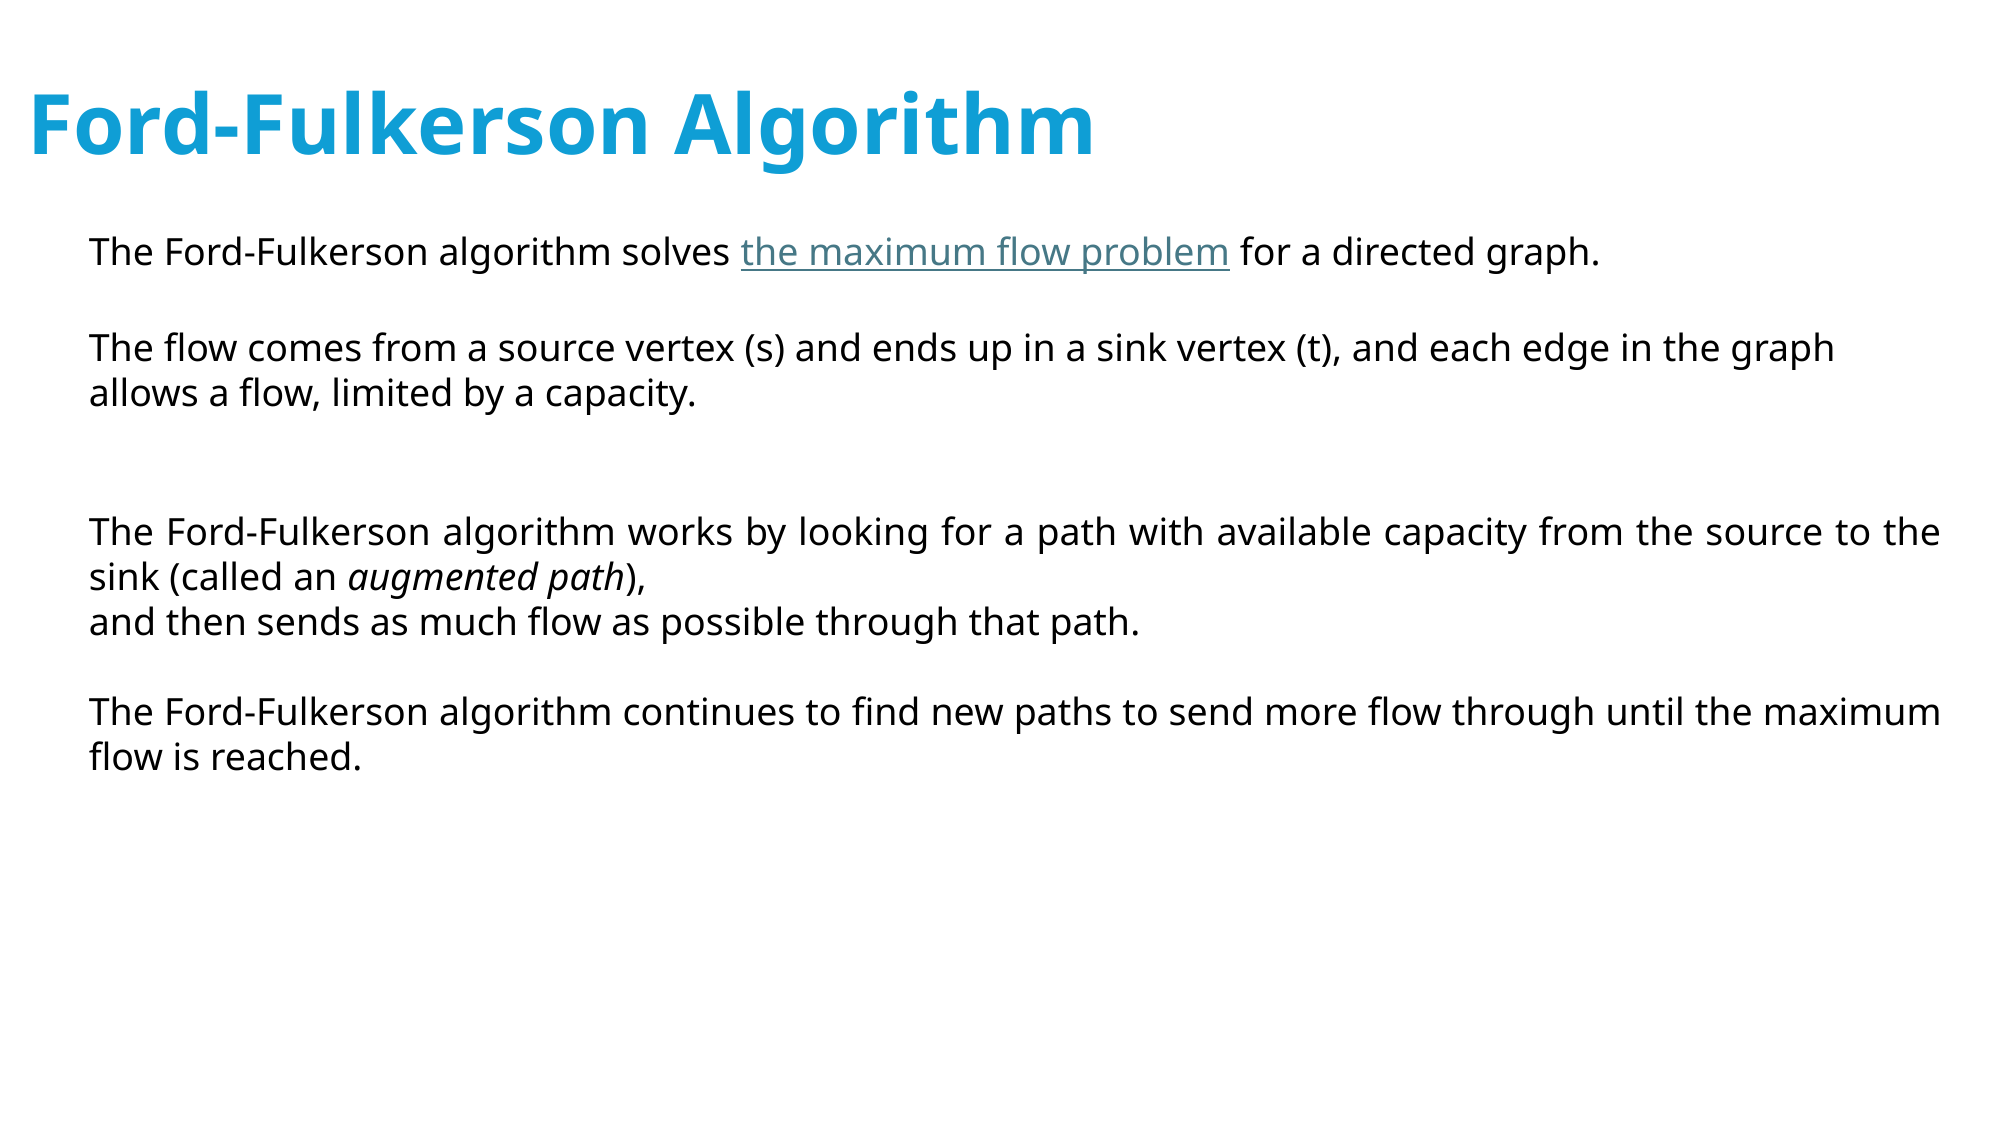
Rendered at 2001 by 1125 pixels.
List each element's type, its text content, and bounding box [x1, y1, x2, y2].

text_box The Ford-Fulkerson algorithm works by looking for a path with available capacity from the source to the sink (called an augmented path), and then sends as much flow as possible through that path. The Ford-Fulkerson algorithm continues to find new paths to send more flow through until the maximum flow is reached. [74, 500, 1958, 785]
text_box The Ford-Fulkerson algorithm solves the maximum flow problem for a directed graph. The flow comes from a source vertex (s) and ends up in a sink vertex (t), and each edge in the graph allows a flow, limited by a capacity. [74, 220, 1876, 422]
text_box Ford-Fulkerson Algorithm [12, 63, 1113, 179]
